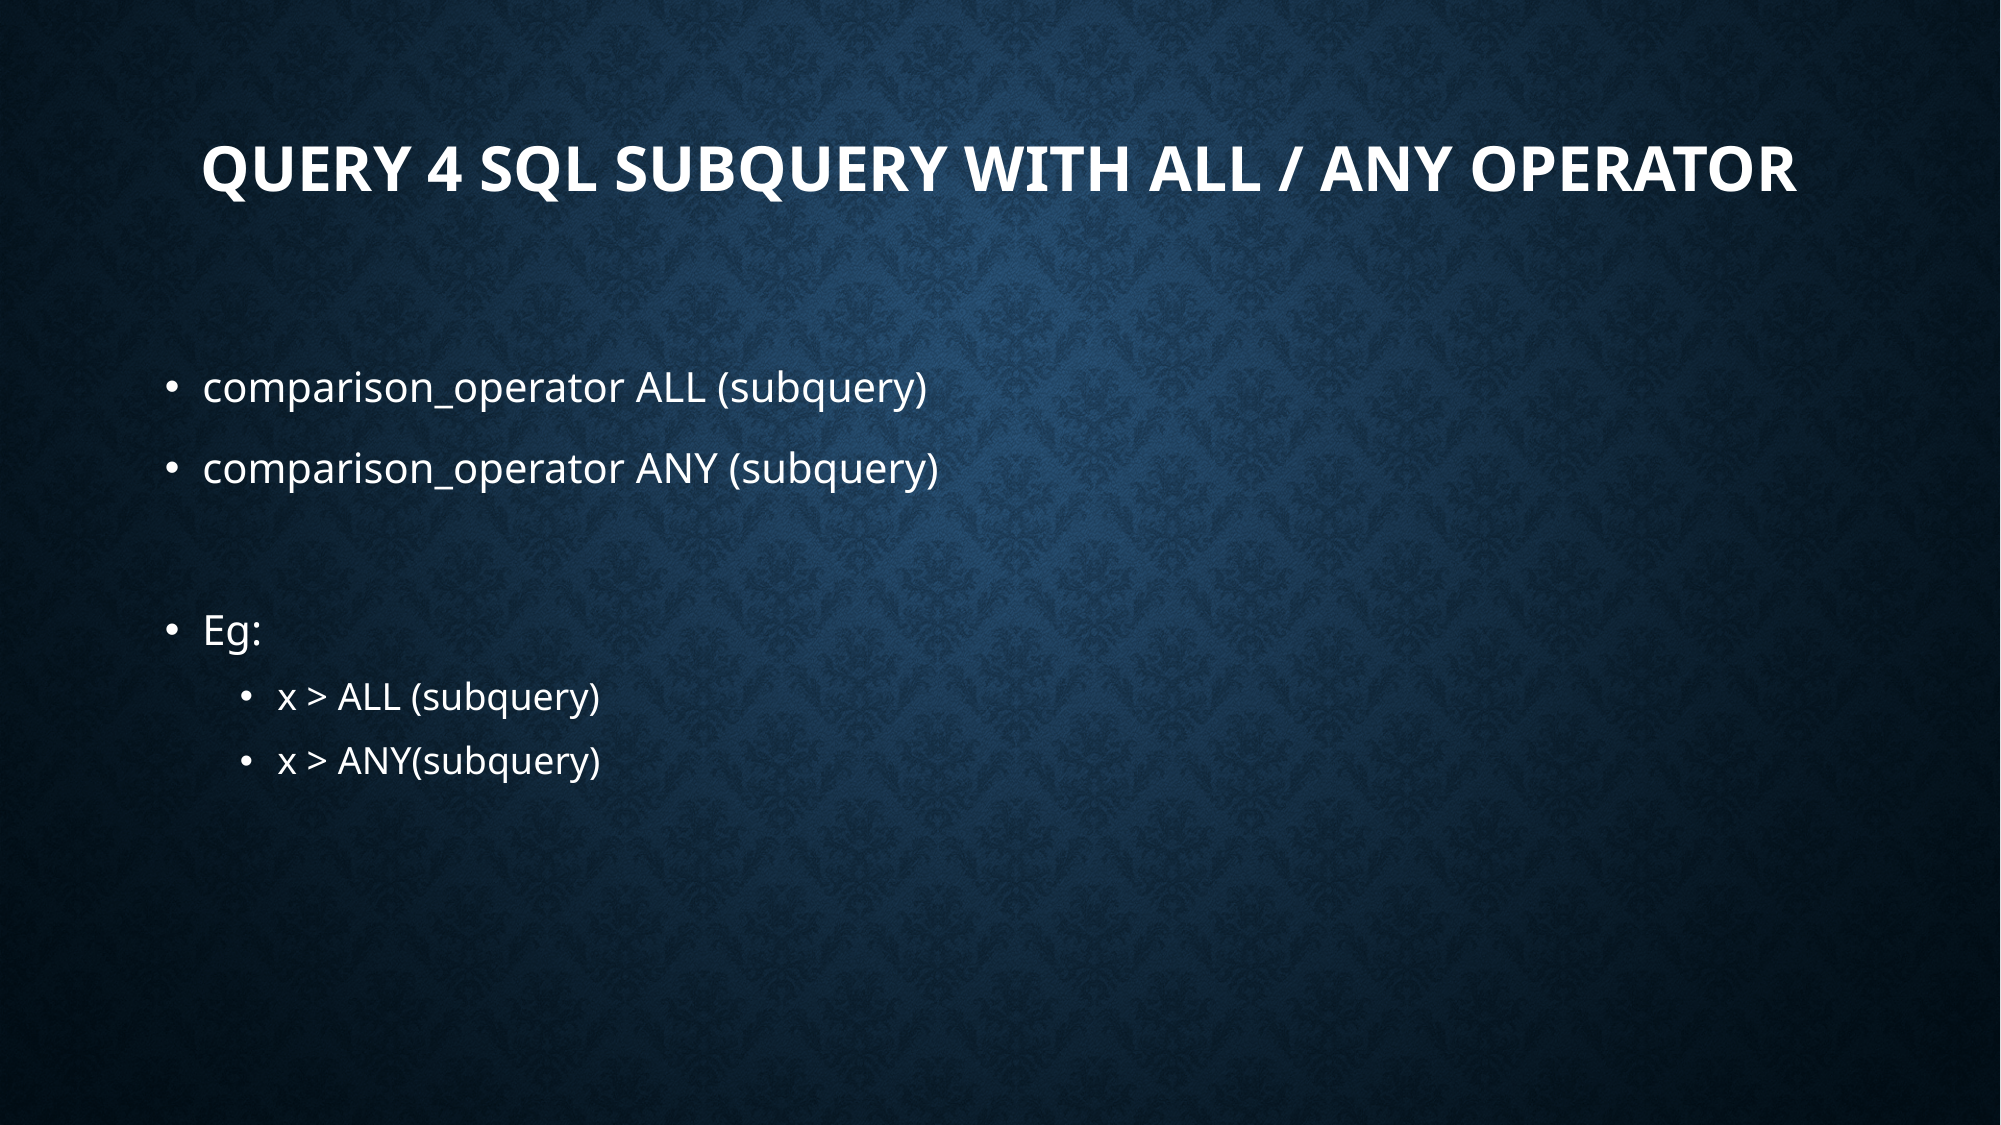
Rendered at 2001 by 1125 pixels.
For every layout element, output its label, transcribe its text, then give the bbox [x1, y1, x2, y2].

list comparison_operator ALL (subquery) comparison_operator ANY (subquery) Eg: x > ALL (subquery) x > ANY(subquery) [149, 343, 1849, 950]
title QUERY 4 SQL subquery with ALL / ANY operator [149, 99, 1849, 318]
